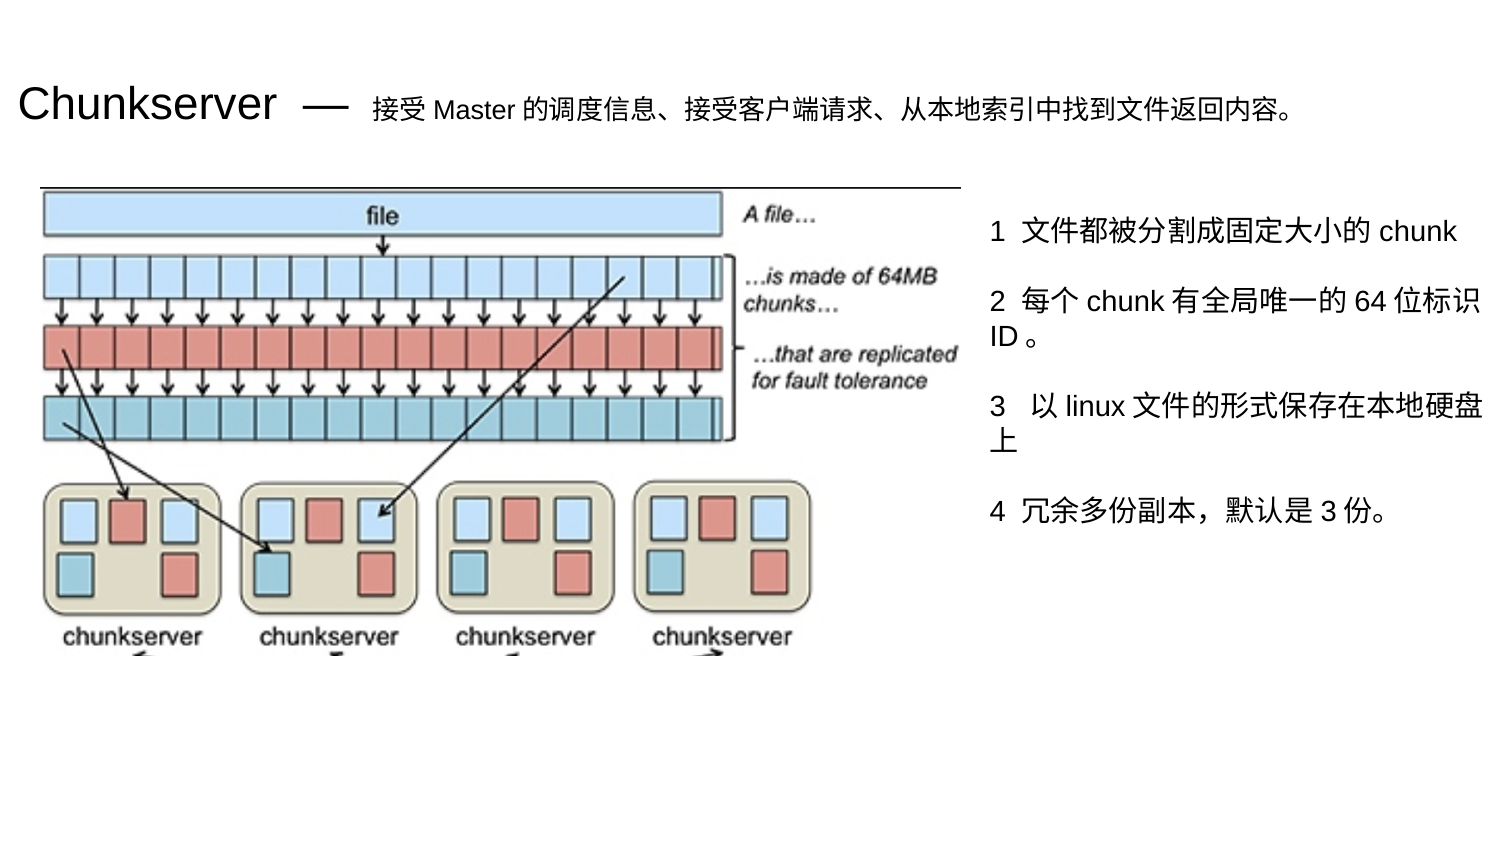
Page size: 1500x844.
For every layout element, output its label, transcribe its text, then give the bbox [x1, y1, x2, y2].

picture [40, 187, 962, 656]
title Chunkserver — 接受Master的调度信息、接受客户端请求、从本地索引中找到文件返回内容。 [9, 14, 1491, 188]
text_box 1 文件都被分割成固定大小的chunk 2 每个chunk有全局唯一的64位标识ID。 3 以linux文件的形式保存在本地硬盘上 4 冗余多份副本，默认是3份。 [989, 212, 1493, 633]
